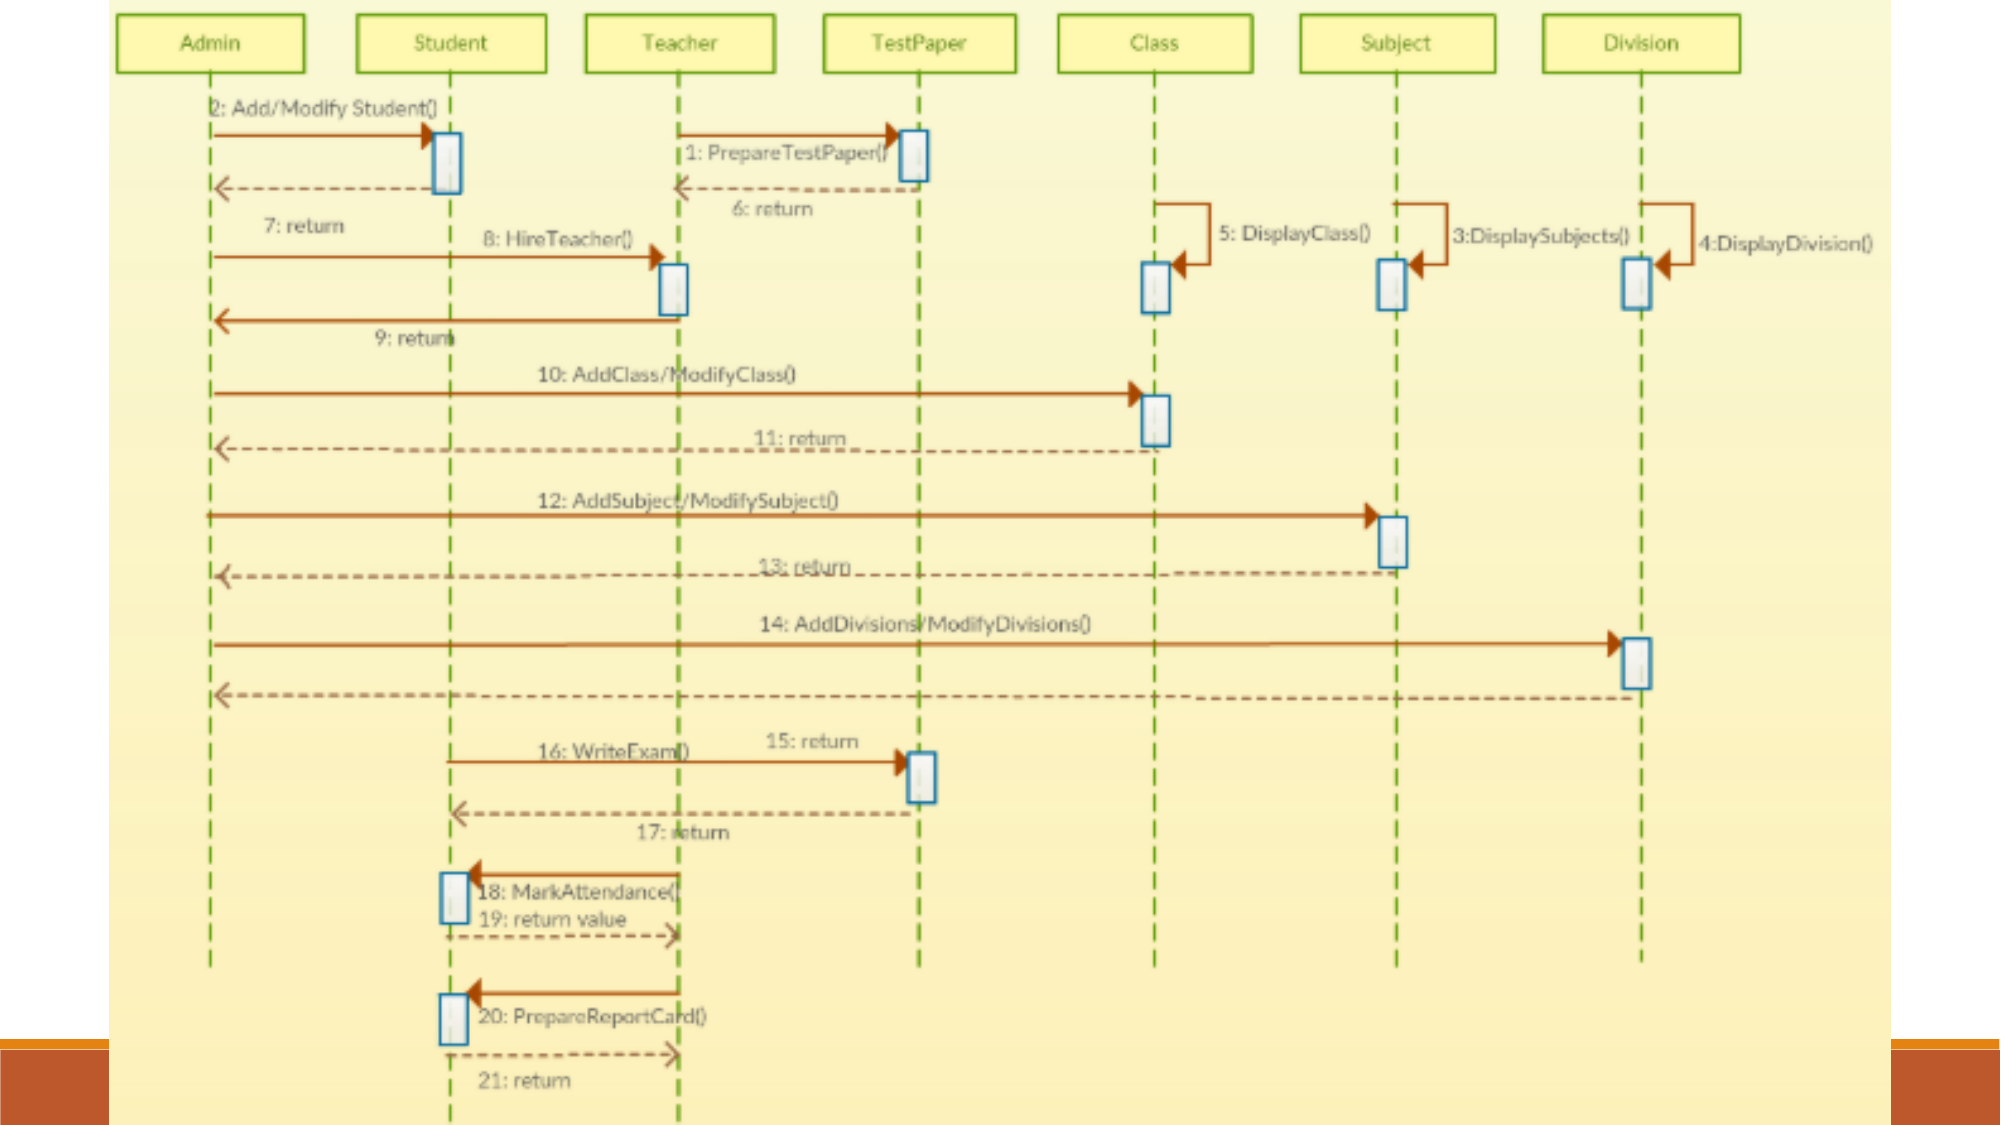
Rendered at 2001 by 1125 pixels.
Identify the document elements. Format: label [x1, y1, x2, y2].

picture [109, 0, 1891, 1125]
